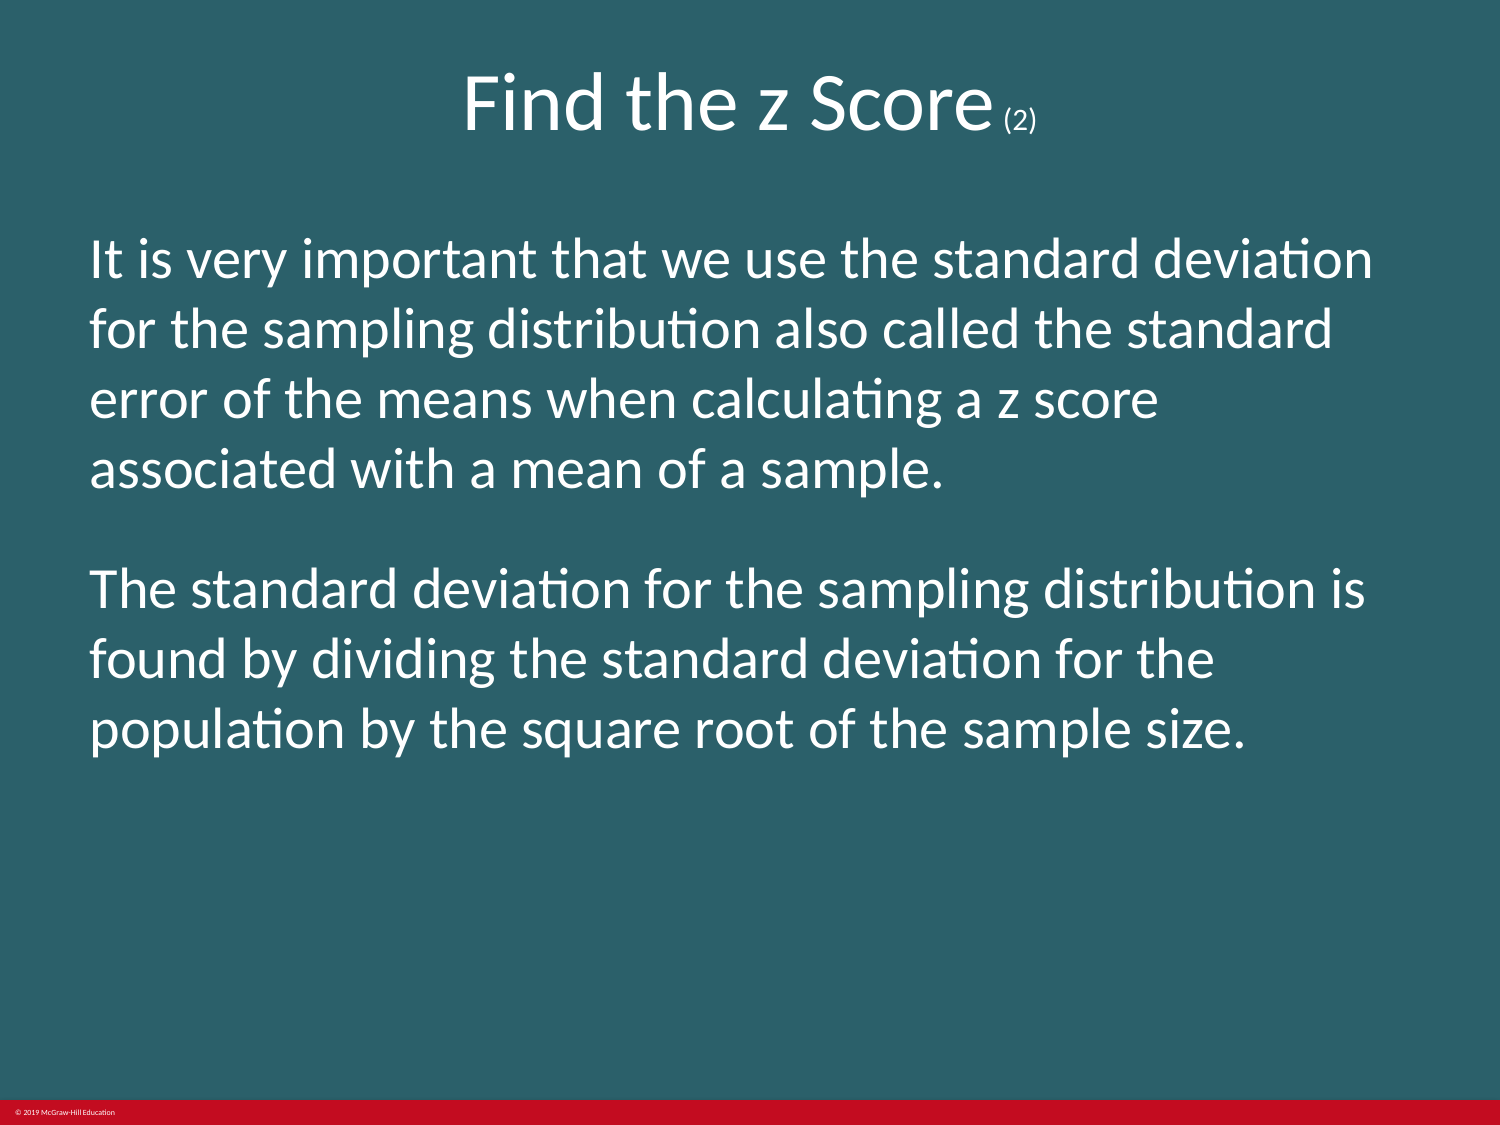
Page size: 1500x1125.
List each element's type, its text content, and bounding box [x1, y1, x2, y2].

title Find the z Score (2) [0, 0, 1500, 195]
